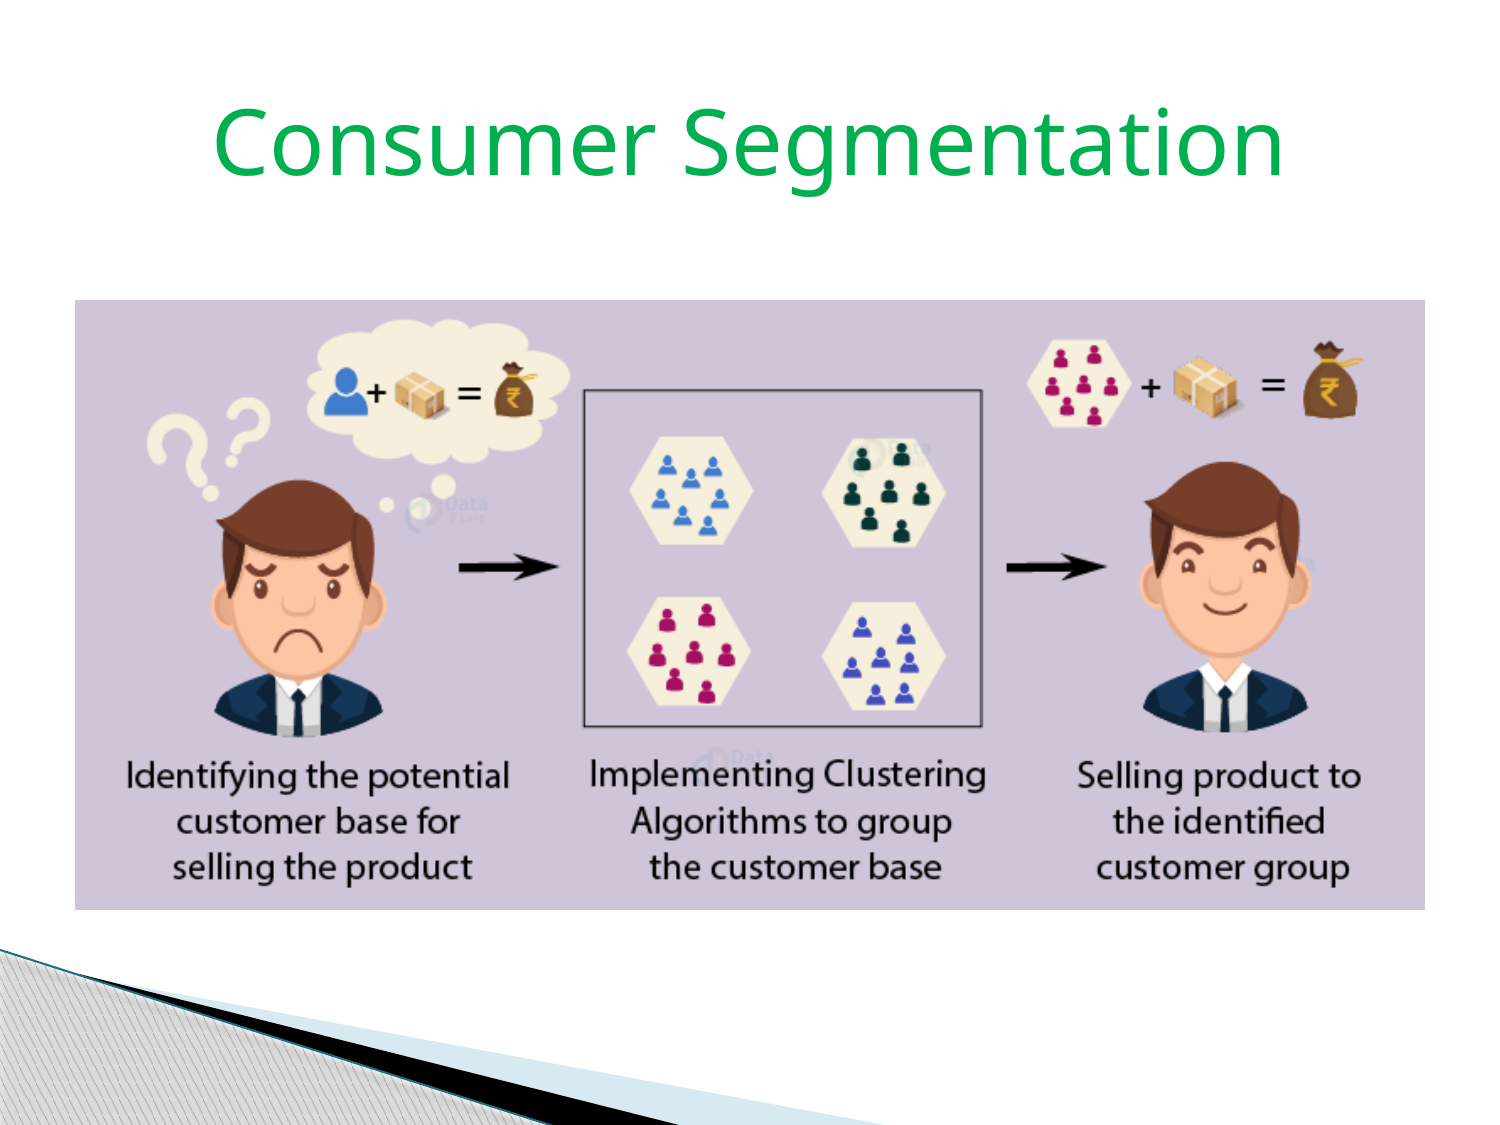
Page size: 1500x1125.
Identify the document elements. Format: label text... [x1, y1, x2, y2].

title Consumer Segmentation [75, 45, 1425, 233]
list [74, 299, 1426, 910]
